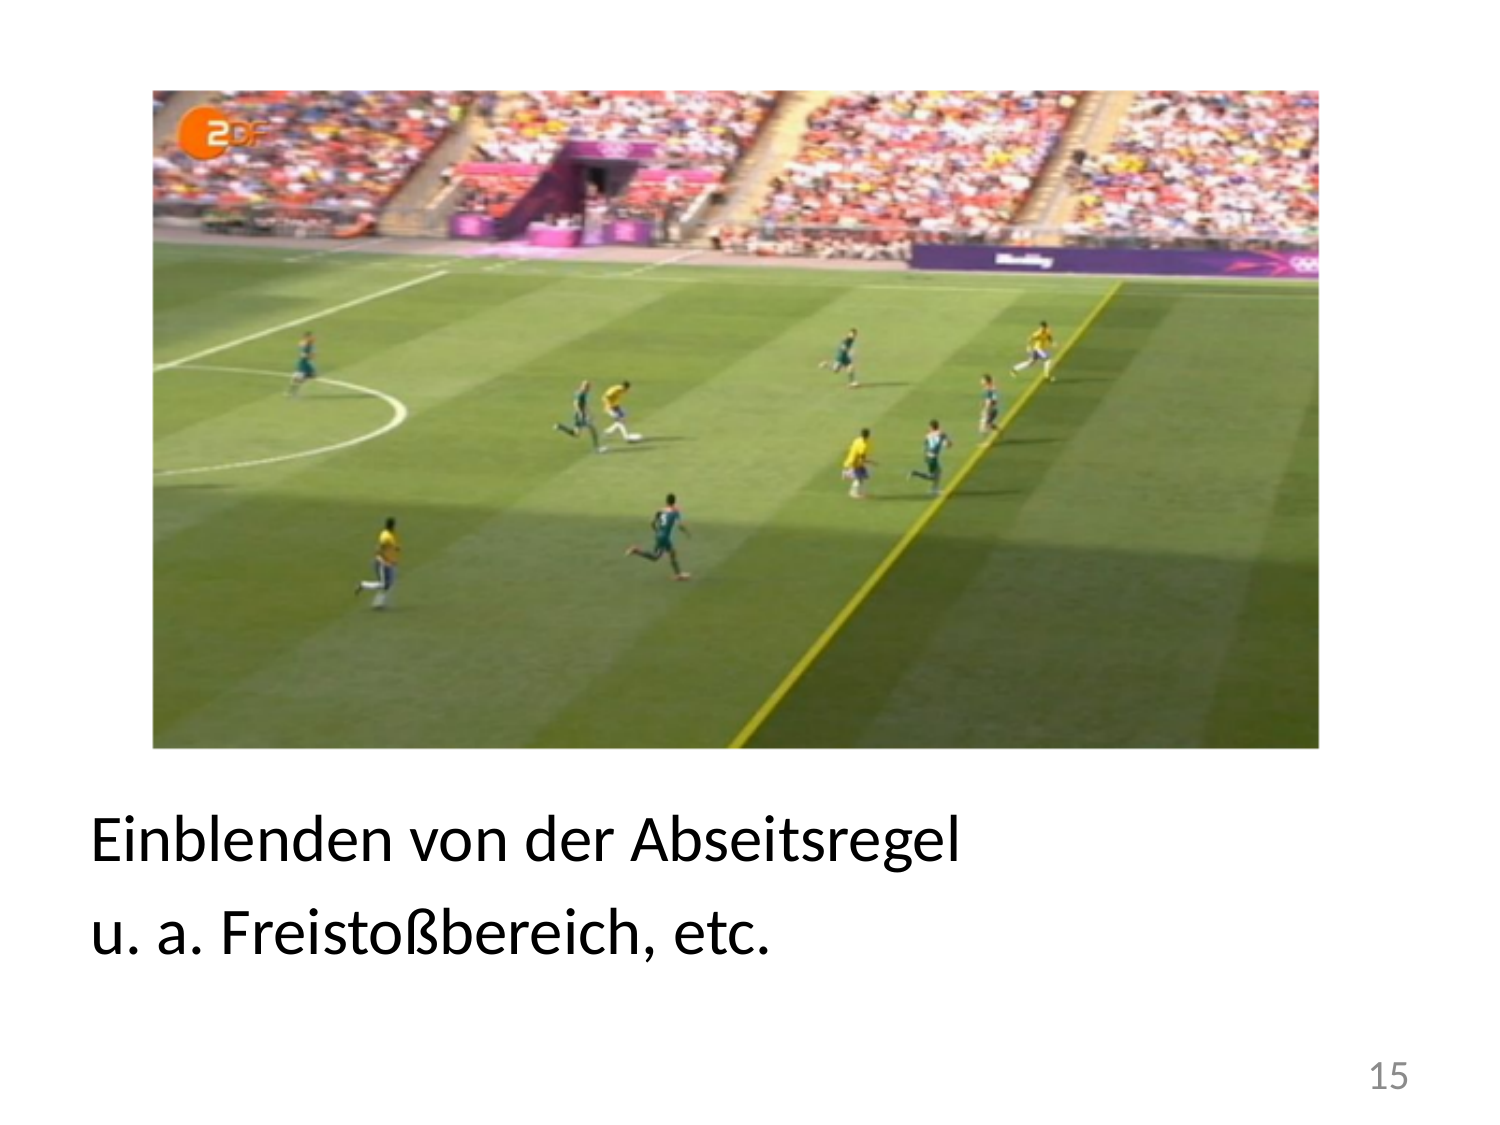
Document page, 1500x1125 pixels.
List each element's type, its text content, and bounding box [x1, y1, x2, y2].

slide_number 15 [1074, 1042, 1425, 1103]
picture [147, 89, 1328, 760]
list Einblenden von der Abseitsregel u. a. Freistoßbereich, etc. [75, 786, 1425, 1005]
